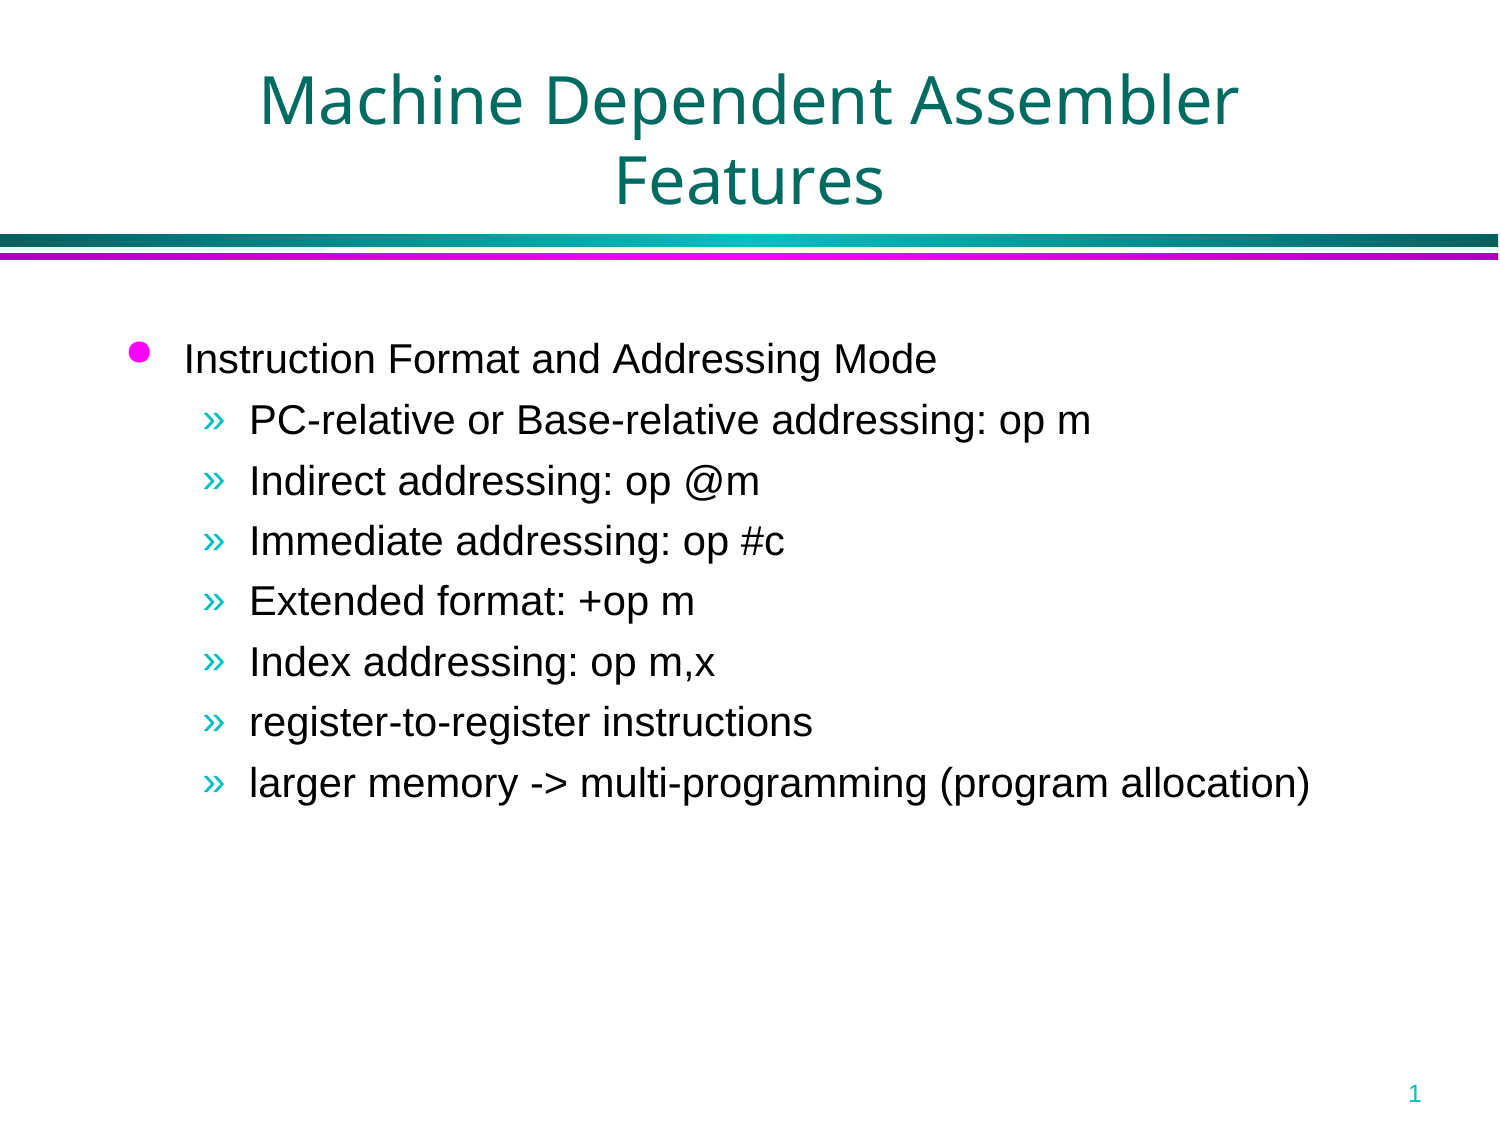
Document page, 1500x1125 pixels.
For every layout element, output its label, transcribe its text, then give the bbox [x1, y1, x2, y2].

list Instruction Format and Addressing Mode PC-relative or Base-relative addressing: op m Indirect addressing: op @m Immediate addressing: op #c Extended format: +op m Index addressing: op m,x register-to-register instructions larger memory -> multi-programming (program allocation) [112, 324, 1388, 1000]
title Machine Dependent Assembler Features [112, 37, 1388, 225]
